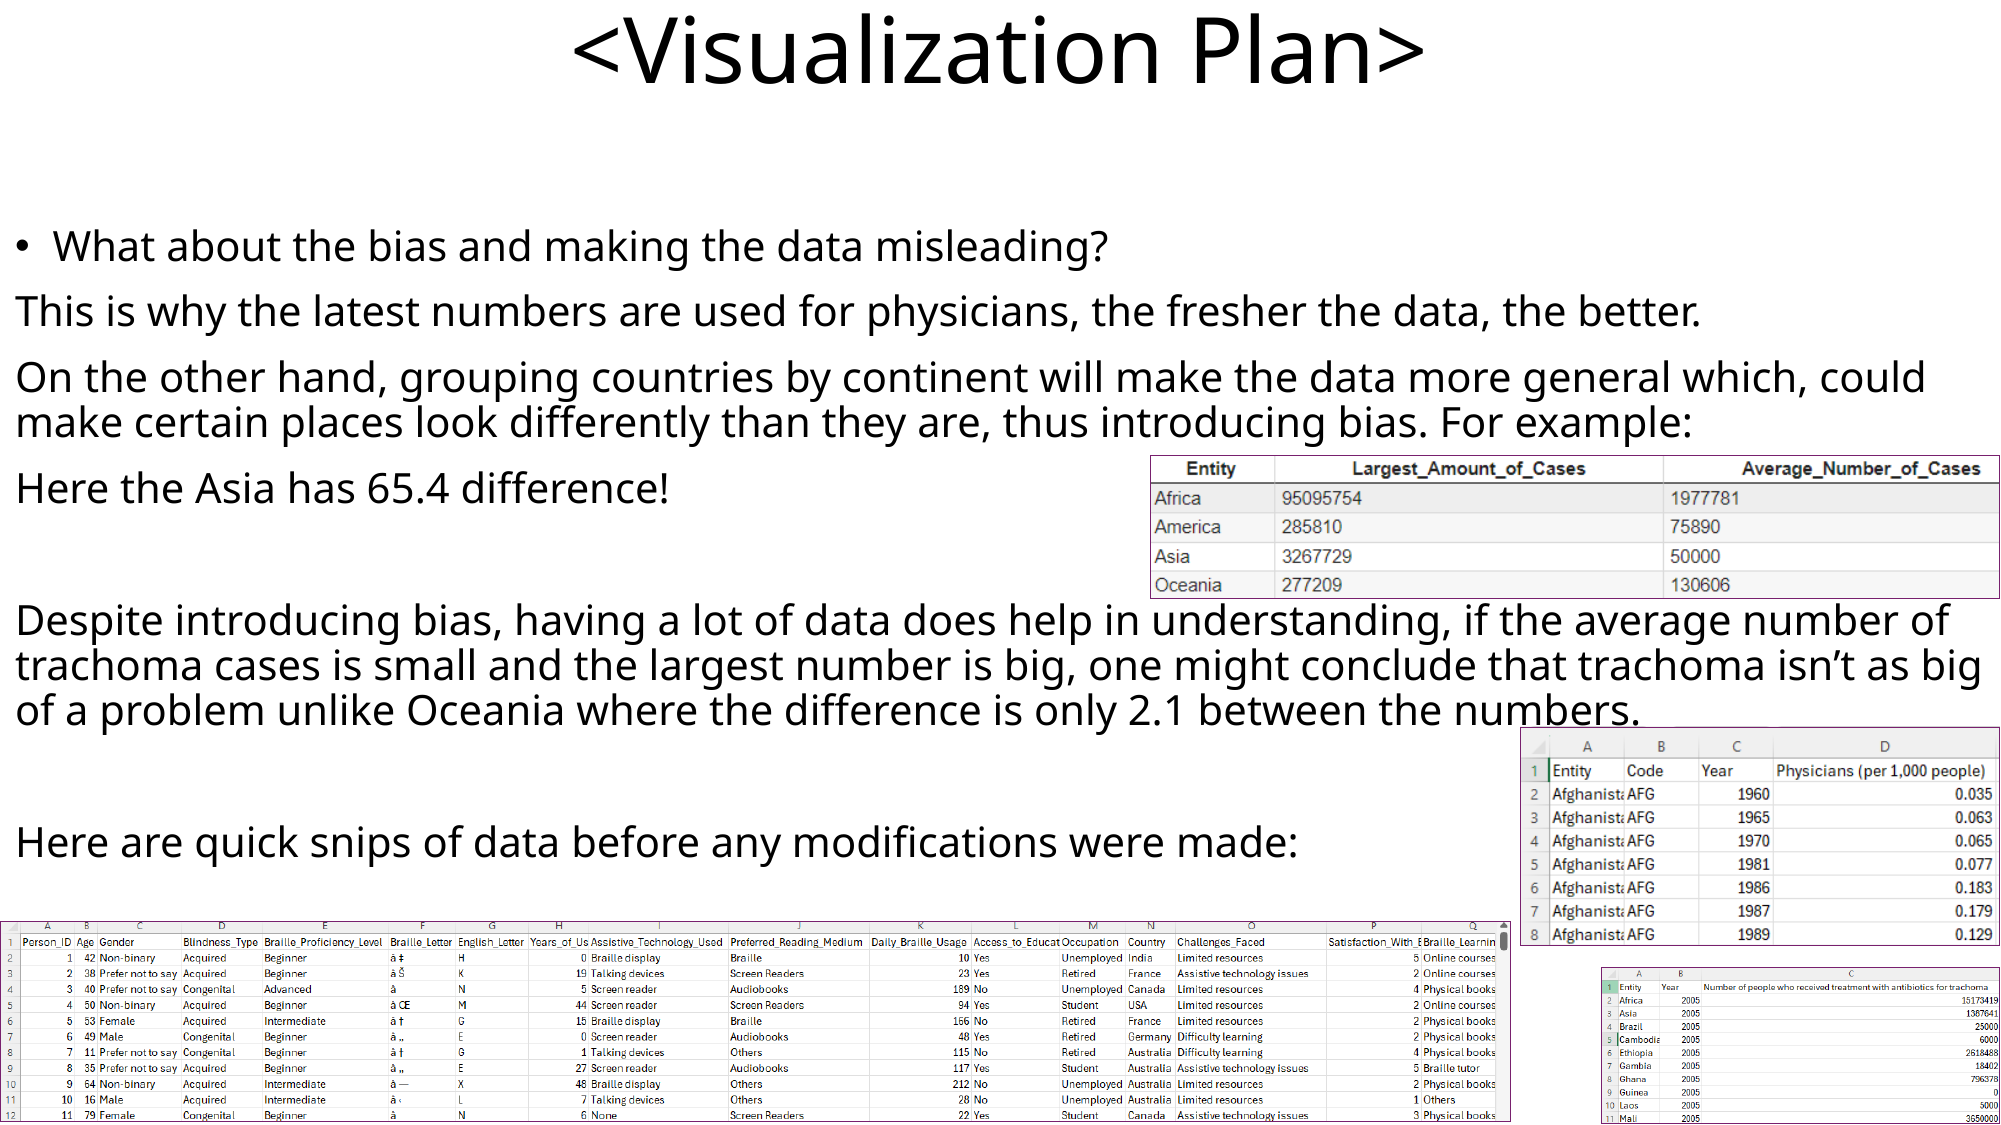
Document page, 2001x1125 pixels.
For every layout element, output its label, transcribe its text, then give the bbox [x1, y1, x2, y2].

title <Visualization Plan> [137, 0, 1863, 217]
picture [0, 920, 1511, 1123]
picture [1601, 967, 2000, 1124]
picture [1149, 454, 2000, 600]
picture [1519, 726, 2000, 947]
list What about the bias and making the data misleading? This is why the latest numbers are used for physicians, the fresher the data, the better. On the other hand, grouping countries by continent will make the data more general which, could make certain places look differently than they are, thus introducing bias. For example: Here the Asia has 65.4 difference! Despite introducing bias, having a lot of data does help in understanding, if the average number of trachoma cases is small and the largest number is big, one might conclude that trachoma isn’t as big of a problem unlike Oceania where the difference is only 2.1 between the numbers. Here are quick snips of data before any modifications were made: [0, 217, 2000, 1125]
